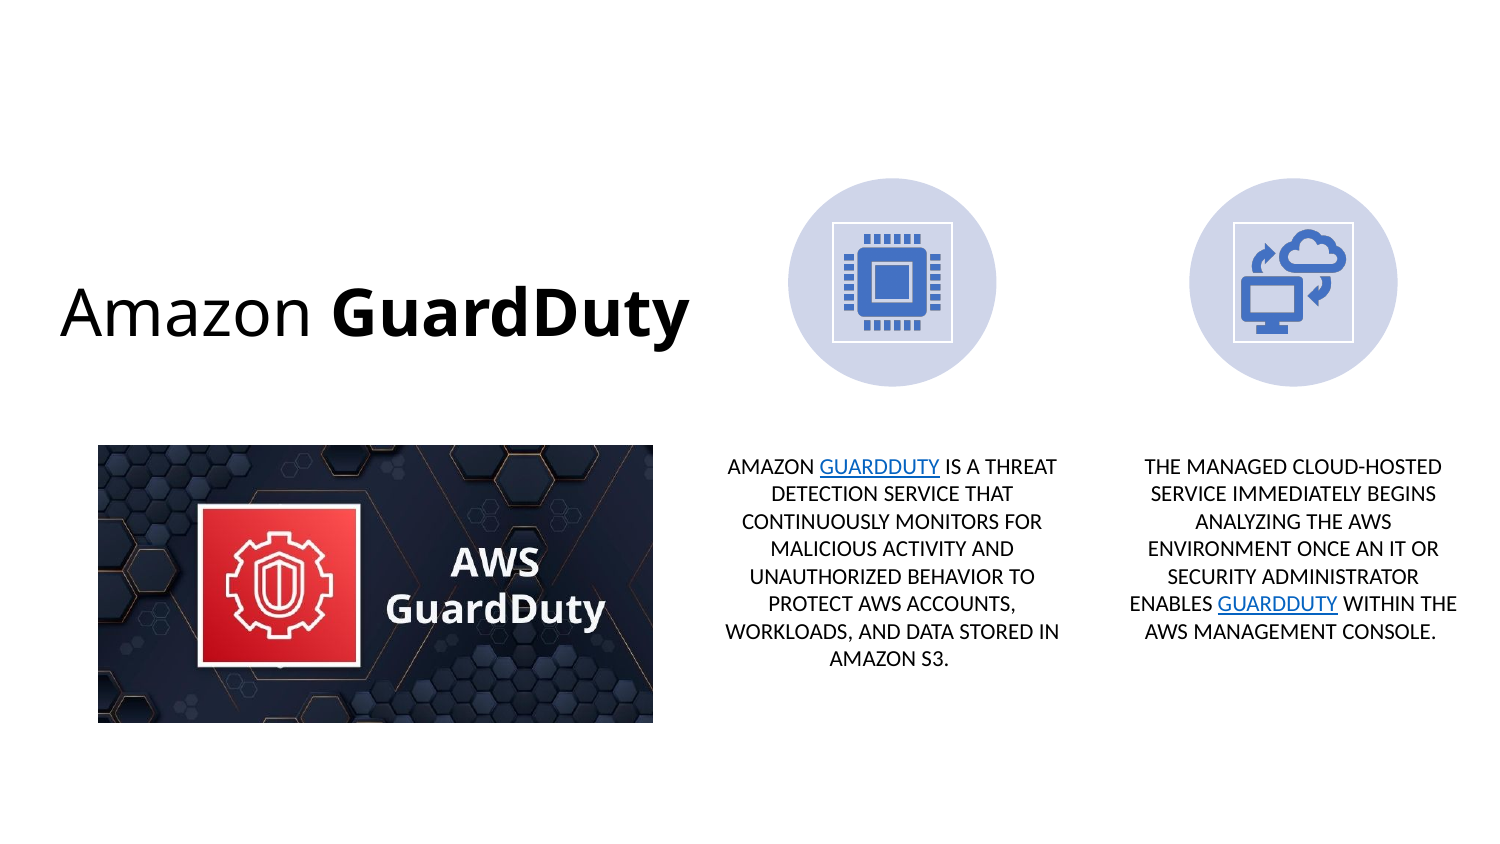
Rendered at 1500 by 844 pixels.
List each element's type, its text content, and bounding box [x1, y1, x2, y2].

picture [98, 445, 653, 723]
title Amazon GuardDuty [43, 202, 708, 446]
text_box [712, 40, 1473, 815]
